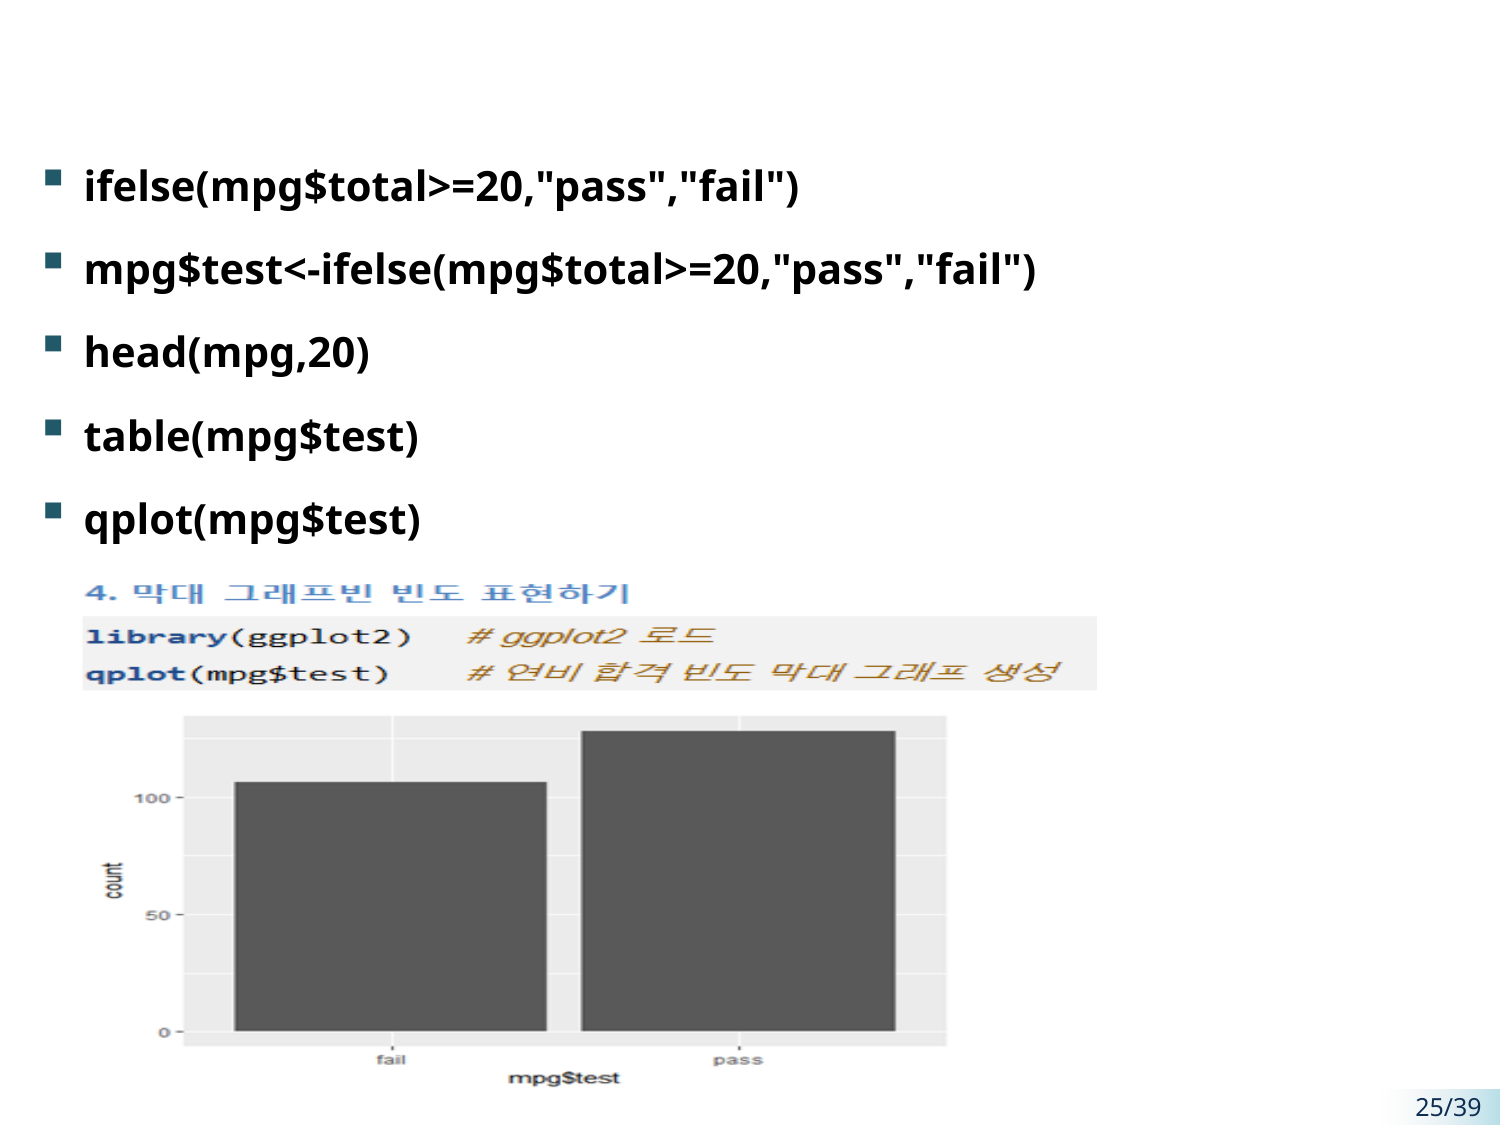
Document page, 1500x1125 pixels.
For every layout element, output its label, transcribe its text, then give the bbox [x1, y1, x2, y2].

picture [63, 562, 1097, 1102]
list ifelse(mpg$total>=20,"pass","fail") mpg$test<-ifelse(mpg$total>=20,"pass","fail") head(mpg,20) table(mpg$test) qplot(mpg$test) [10, 126, 1481, 1057]
